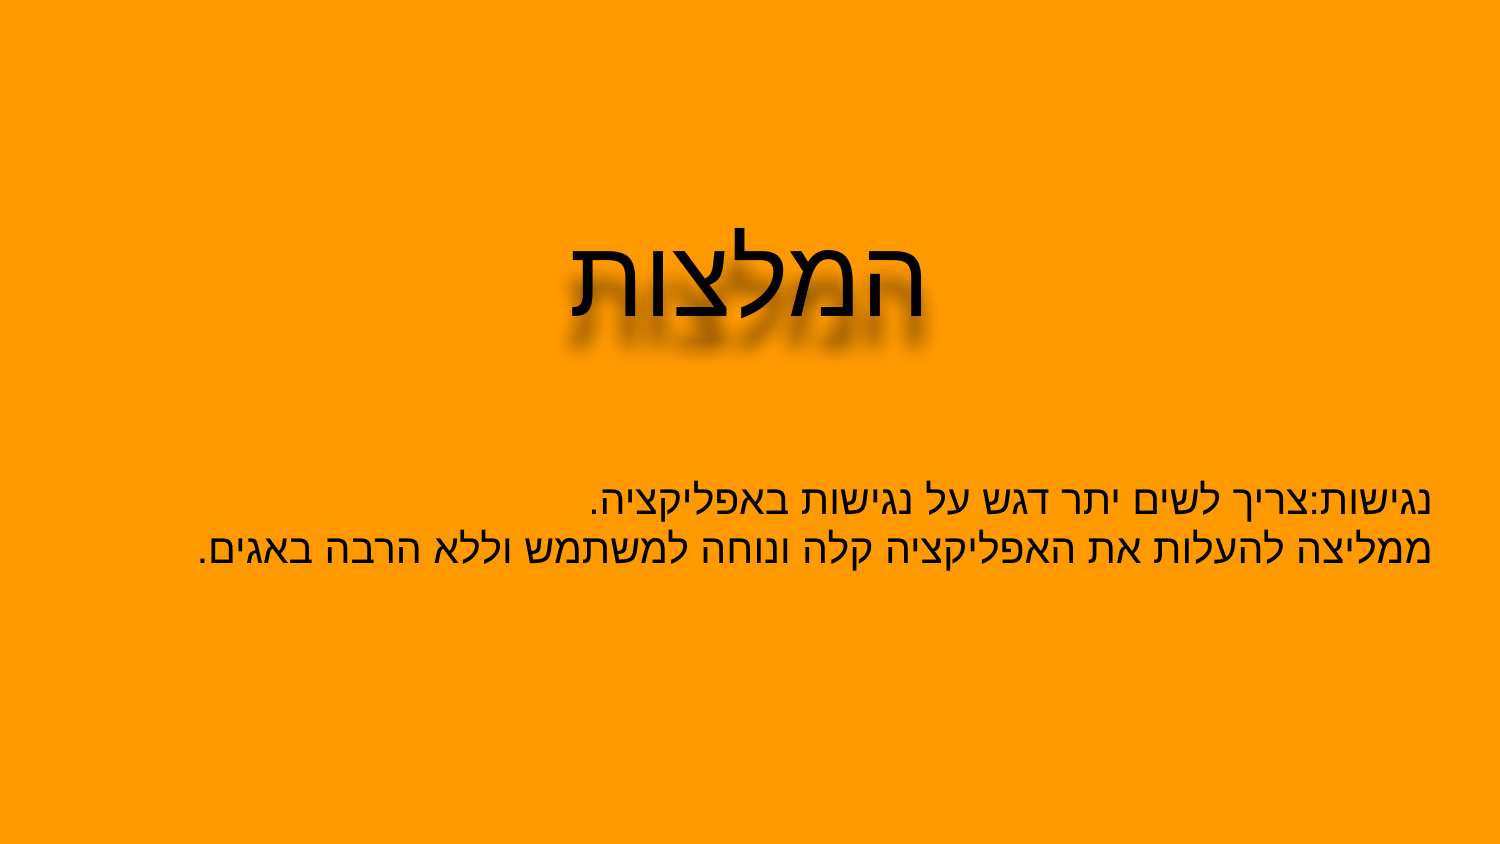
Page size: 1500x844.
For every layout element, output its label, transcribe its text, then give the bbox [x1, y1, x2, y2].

subtitle נגישות:צריך לשים יתר דגש על נגישות באפליקציה. ממליצה להעלות את האפליקציה קלה ונוחה למשתמש וללא הרבה באגים. [51, 458, 1449, 589]
title המלצות [51, 16, 1449, 354]
